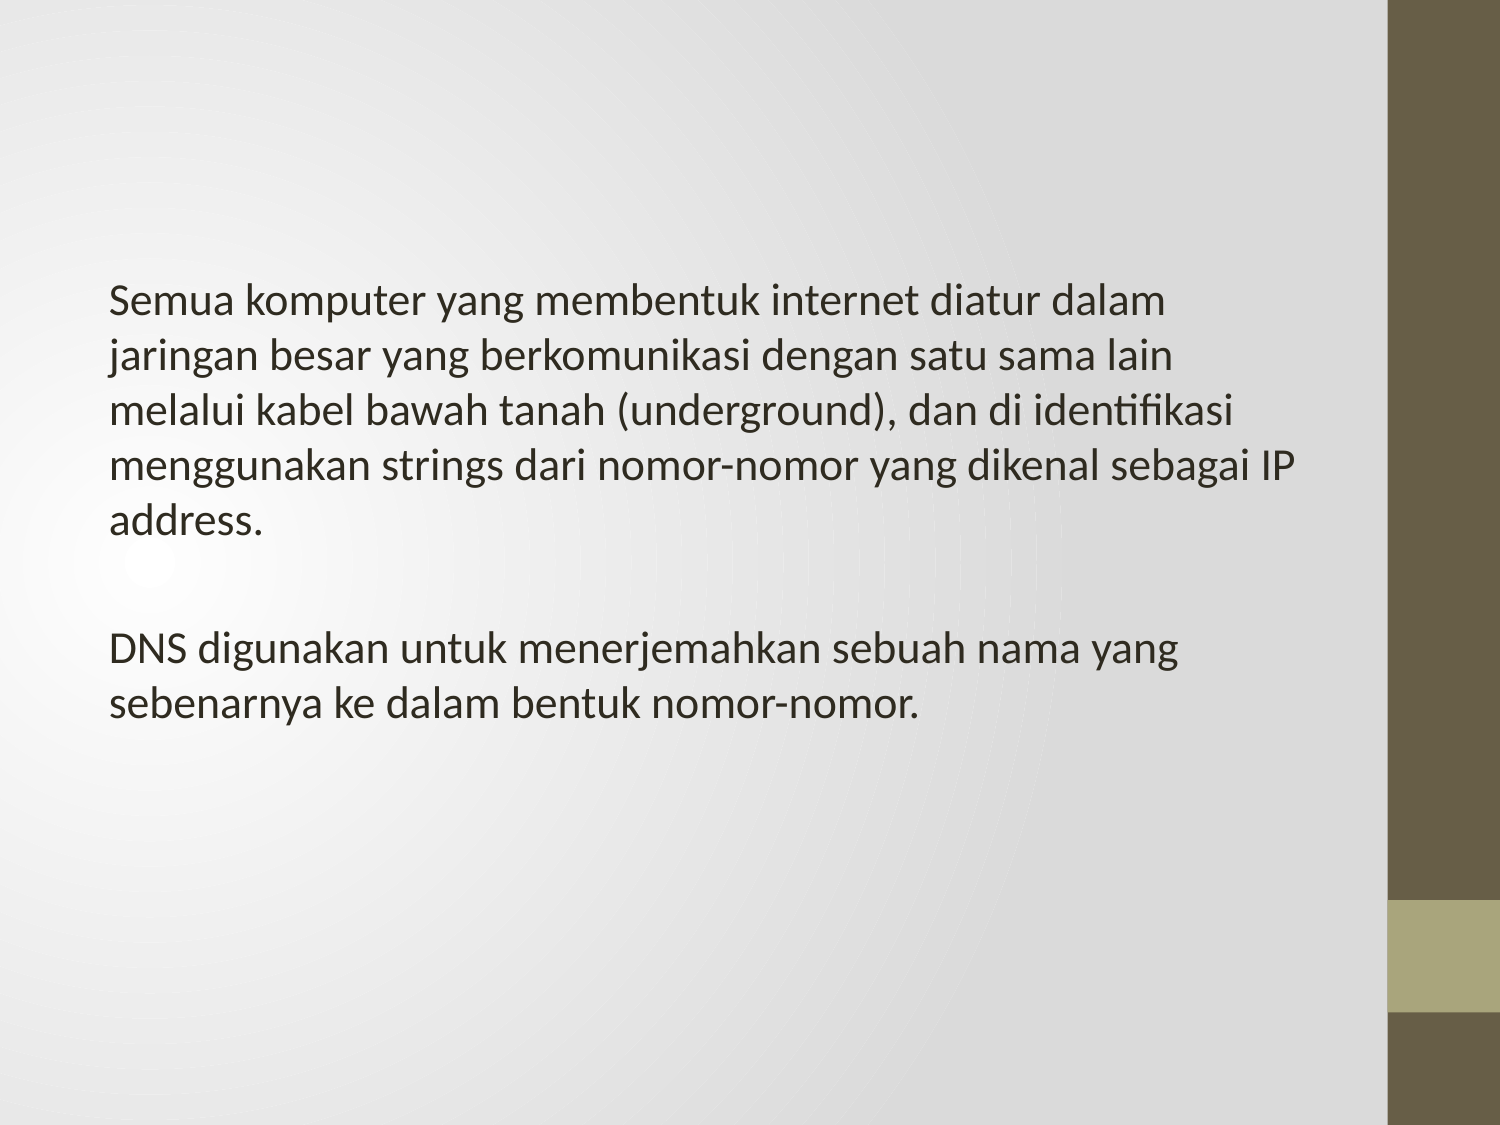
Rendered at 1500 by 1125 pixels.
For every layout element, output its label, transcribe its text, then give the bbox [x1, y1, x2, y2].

list Semua komputer yang membentuk internet diatur dalam jaringan besar yang berkomunikasi dengan satu sama lain melalui kabel bawah tanah (underground), dan di identifikasi menggunakan strings dari nomor-nomor yang dikenal sebagai IP address. DNS digunakan untuk menerjemahkan sebuah nama yang sebenarnya ke dalam bentuk nomor-nomor. [75, 262, 1325, 1050]
